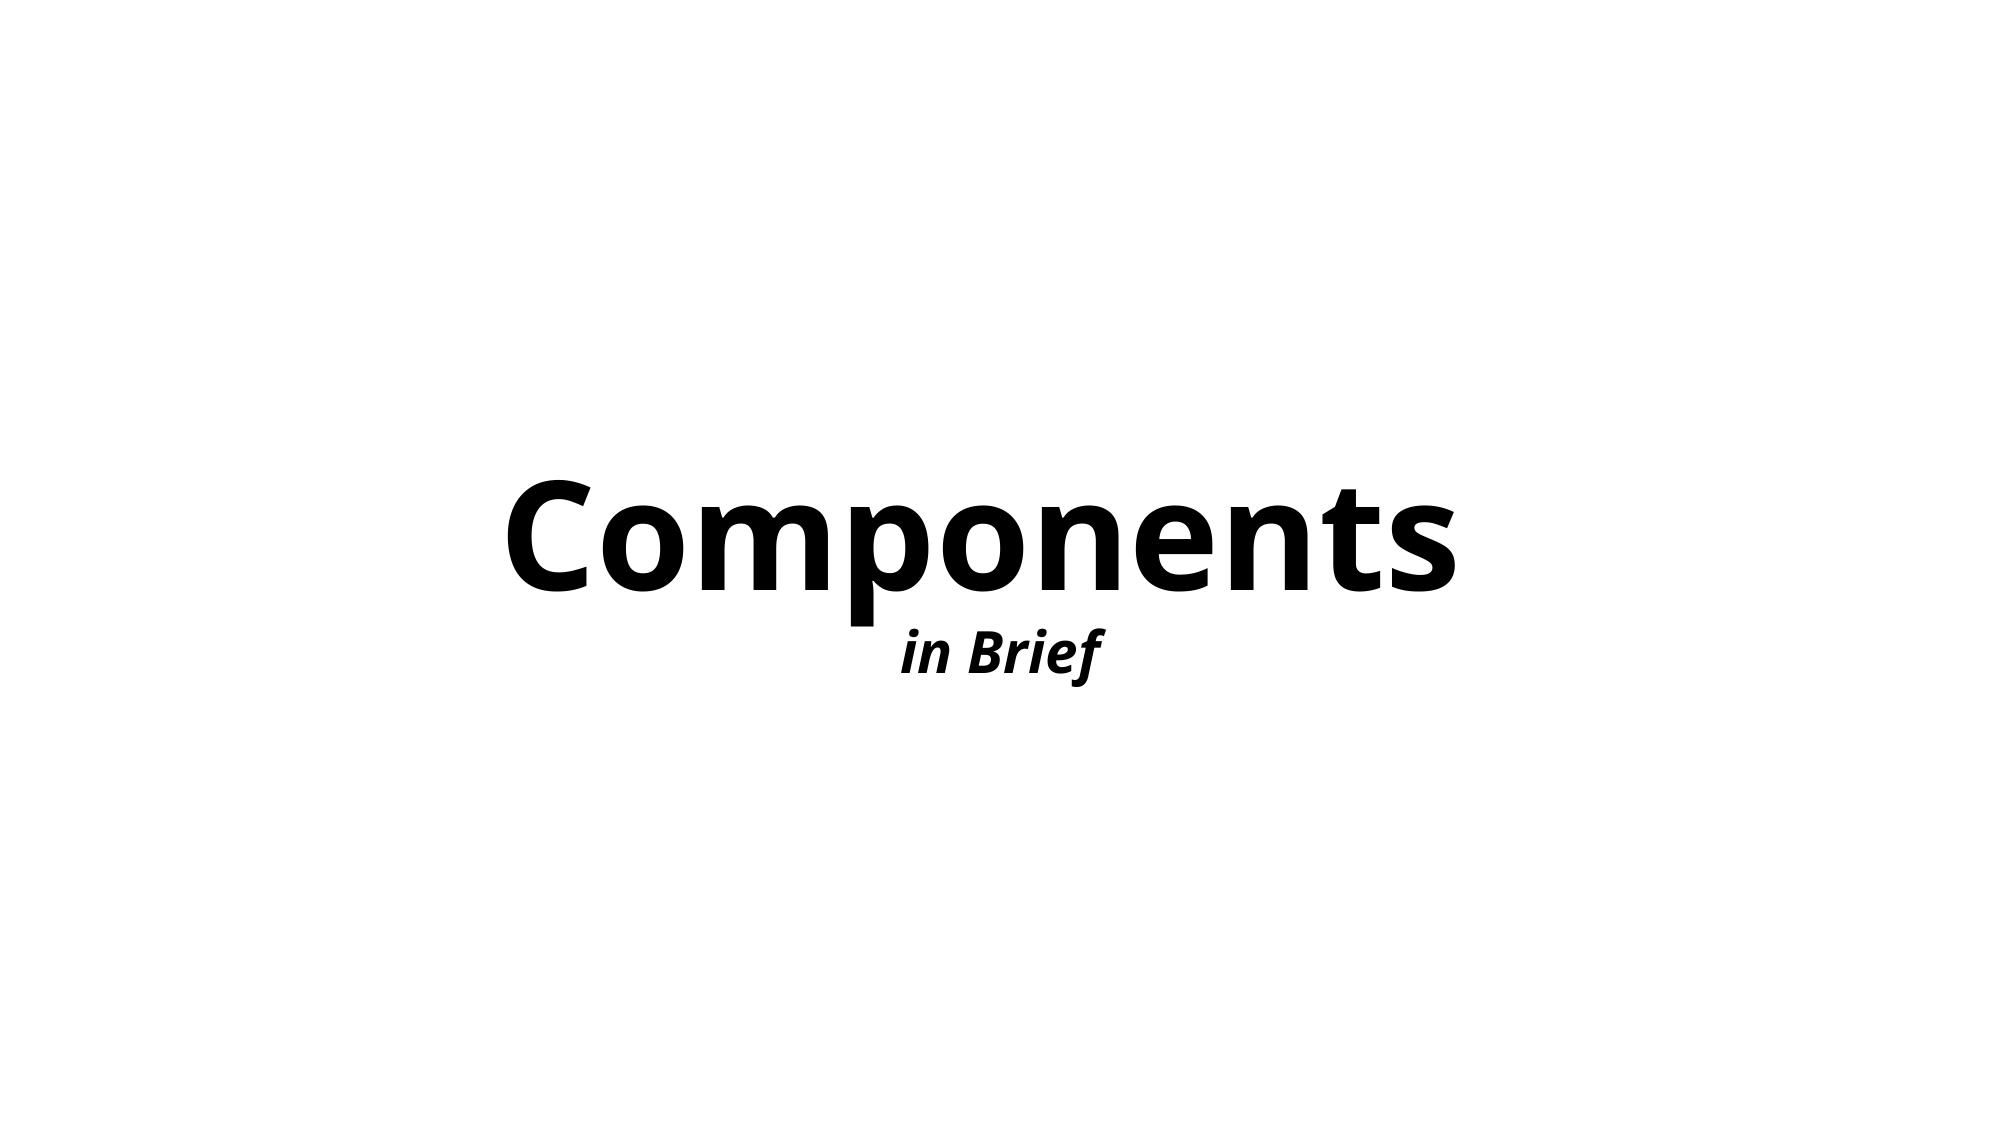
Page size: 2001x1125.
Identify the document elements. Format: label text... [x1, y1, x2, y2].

title Components in Brief [480, 431, 1520, 694]
